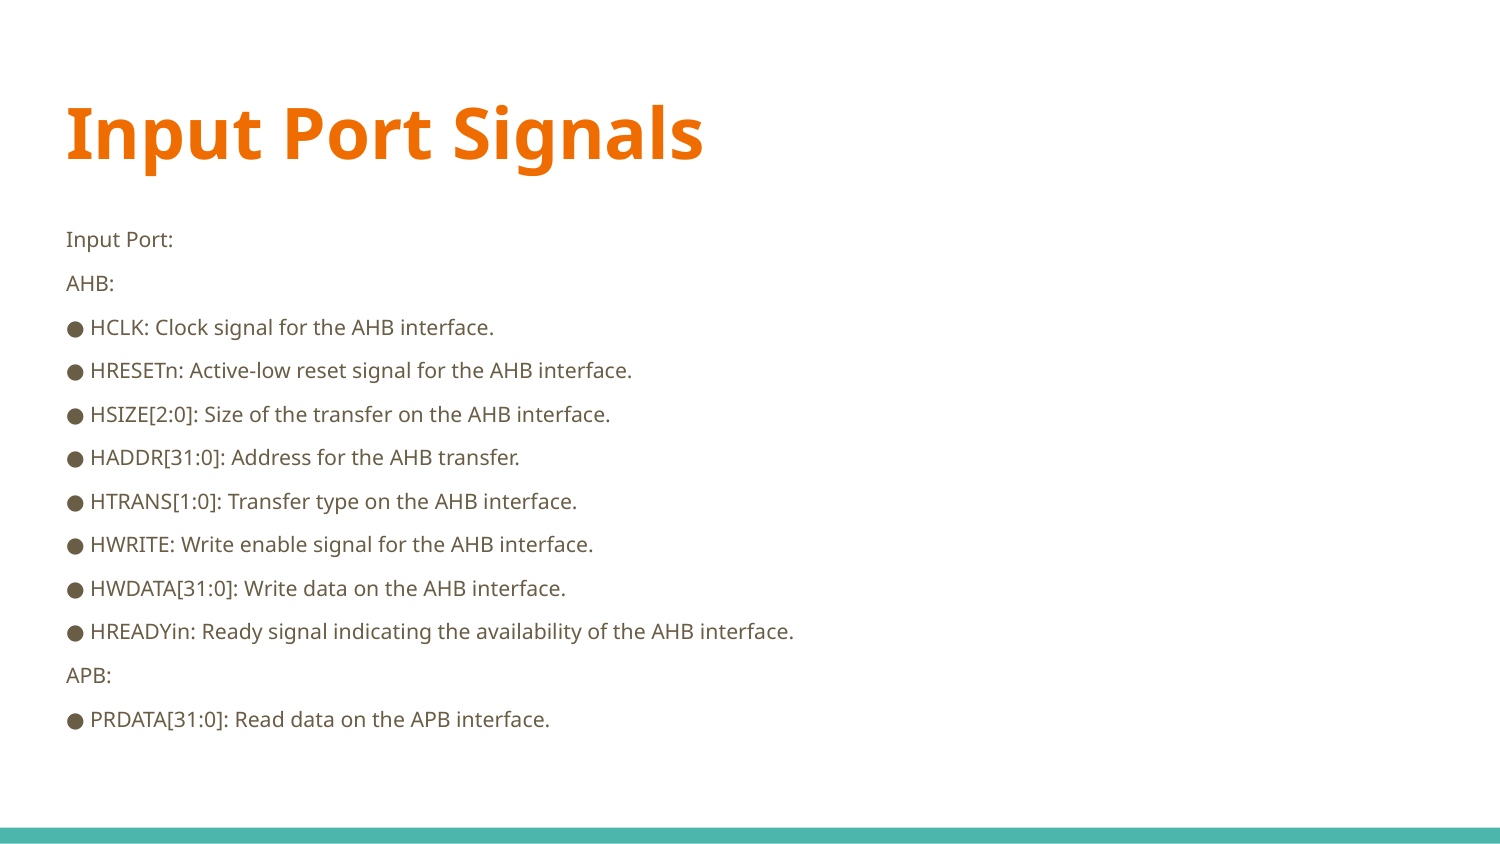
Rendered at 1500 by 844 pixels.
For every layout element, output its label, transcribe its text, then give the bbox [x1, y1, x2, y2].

title Input Port Signals [51, 72, 1449, 189]
list Input Port: AHB: ● HCLK: Clock signal for the AHB interface. ● HRESETn: Active-low reset signal for the AHB interface. ● HSIZE[2:0]: Size of the transfer on the AHB interface. ● HADDR[31:0]: Address for the AHB transfer. ● HTRANS[1:0]: Transfer type on the AHB interface. ● HWRITE: Write enable signal for the AHB interface. ● HWDATA[31:0]: Write data on the AHB interface. ● HREADYin: Ready signal indicating the availability of the AHB interface. APB: ● PRDATA[31:0]: Read data on the APB interface. [51, 207, 1395, 750]
